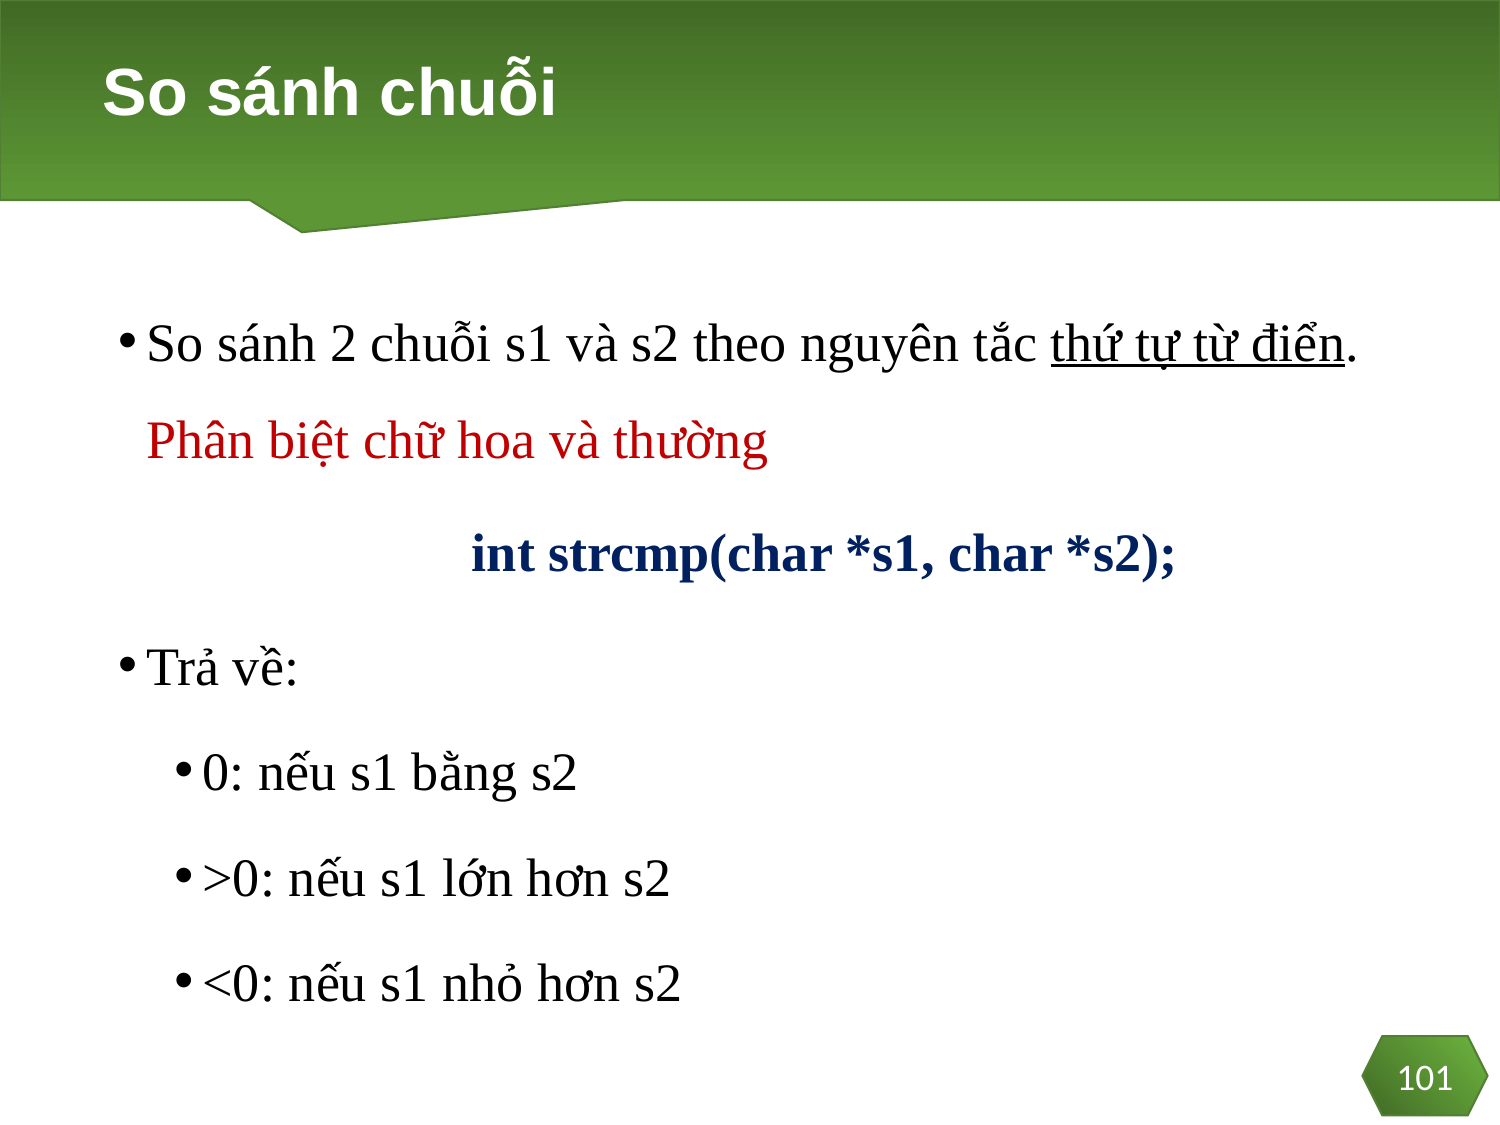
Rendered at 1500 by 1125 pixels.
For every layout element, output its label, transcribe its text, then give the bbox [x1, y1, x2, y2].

title So sánh chuỗi [87, 12, 1413, 175]
list So sánh 2 chuỗi s1 và s2 theo nguyên tắc thứ tự từ điển. Phân biệt chữ hoa và thường int strcmp(char *s1, char *s2); Trả về: 0: nếu s1 bằng s2 >0: nếu s1 lớn hơn s2 <0: nếu s1 nhỏ hơn s2 [103, 266, 1397, 1125]
